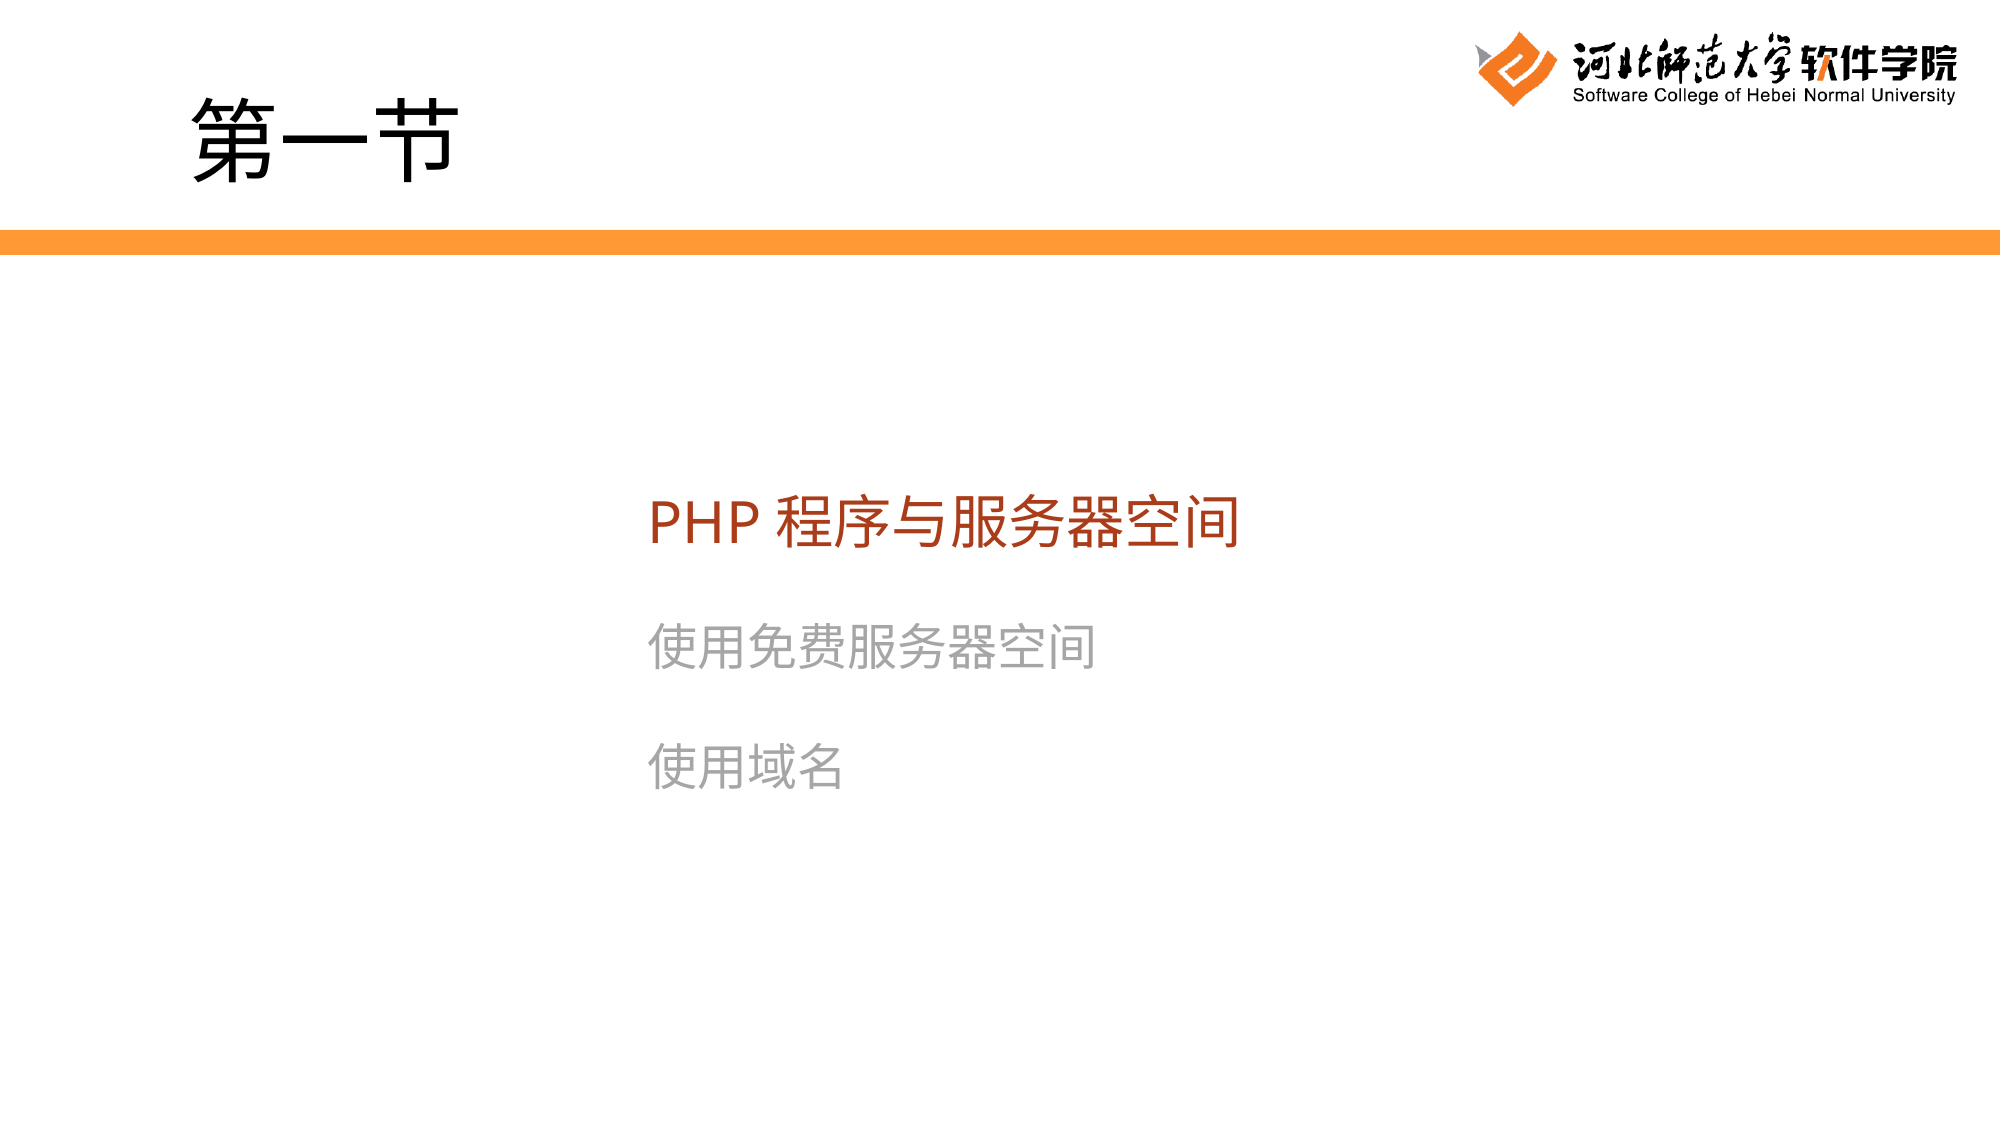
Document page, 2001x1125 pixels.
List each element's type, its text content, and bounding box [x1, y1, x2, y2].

list 第一节 [172, 89, 1437, 202]
text_box PHP程序与服务器空间 使用免费服务器空间 使用域名 [632, 407, 1404, 803]
picture [1475, 31, 1957, 107]
